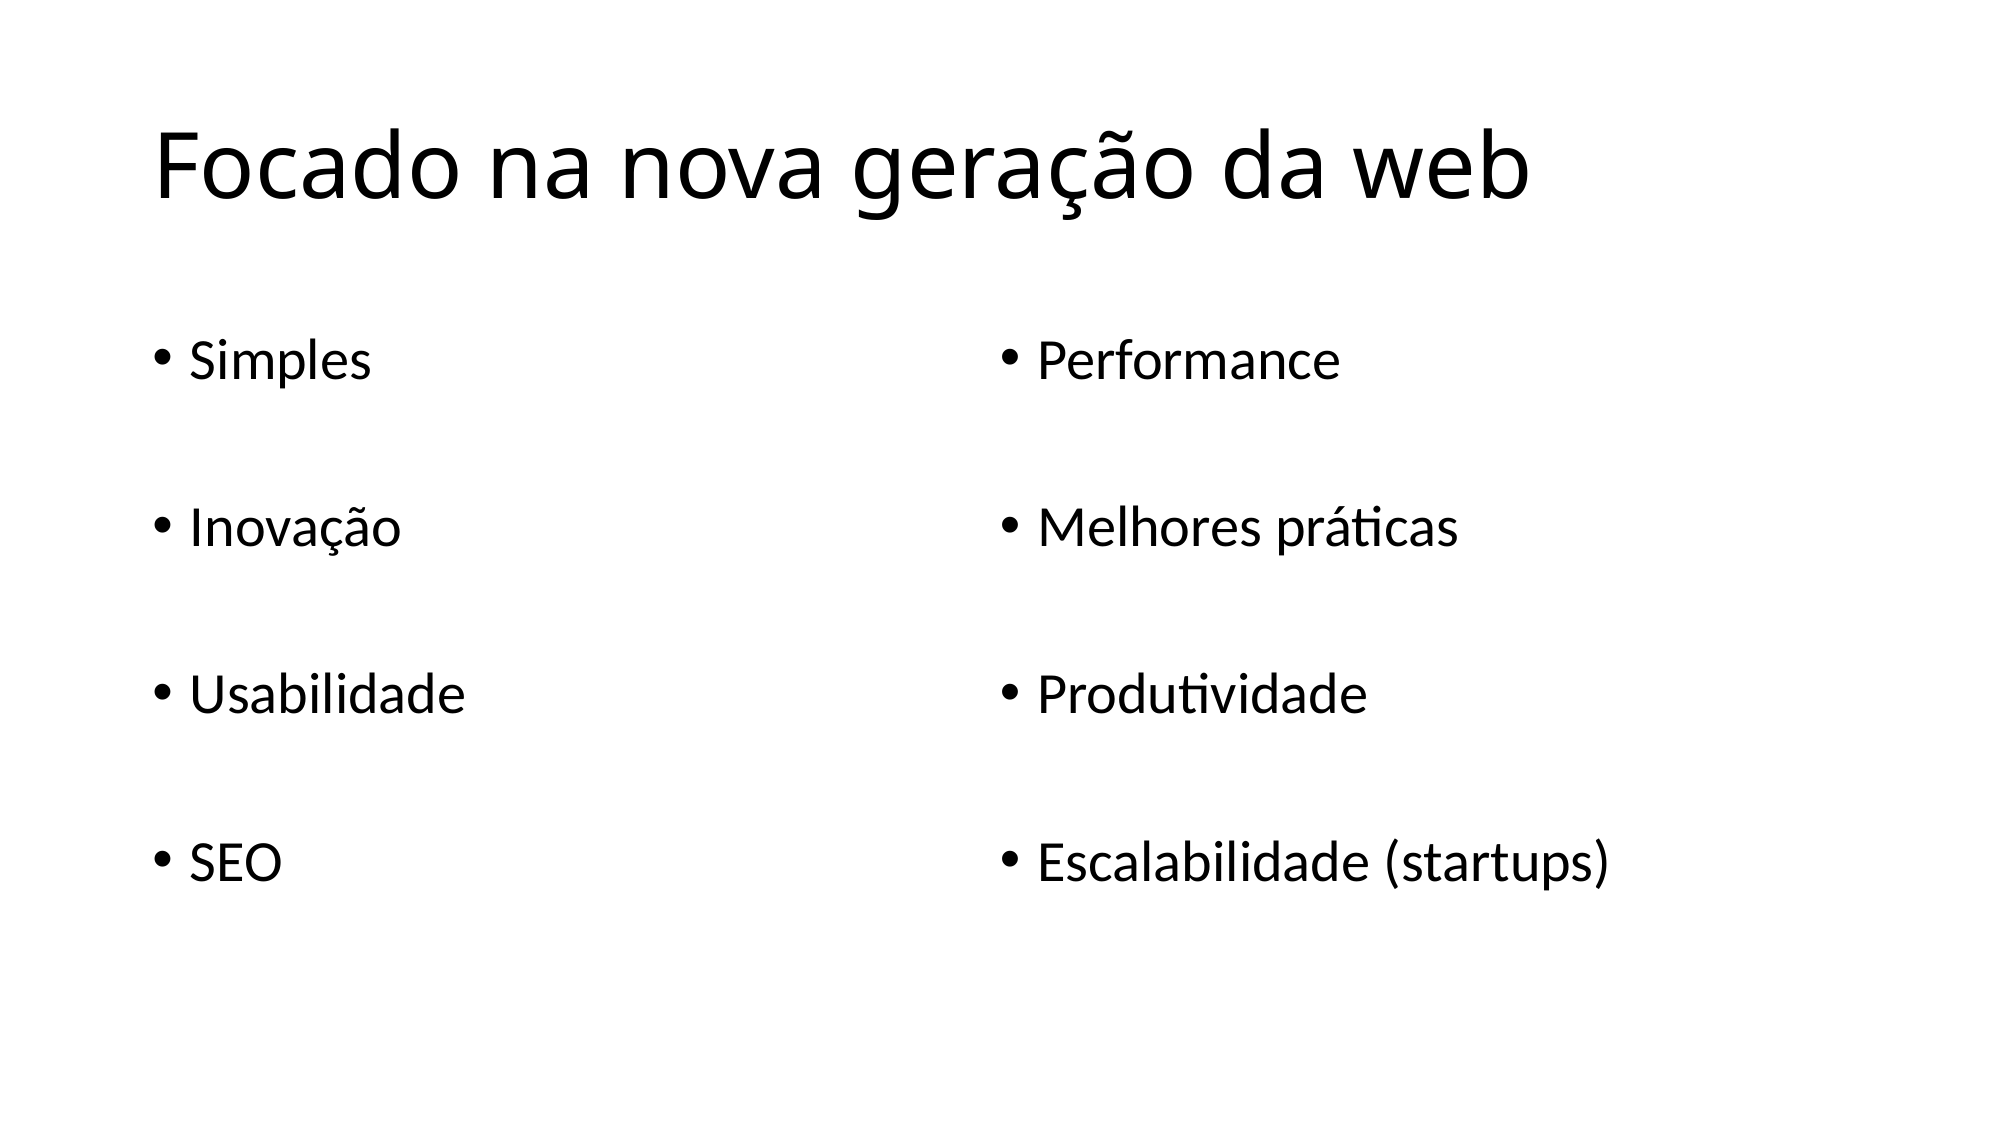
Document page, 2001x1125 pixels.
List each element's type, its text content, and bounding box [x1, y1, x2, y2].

title Focado na nova geração da web [137, 59, 1863, 278]
list Simples Inovação Usabilidade SEO Performance Melhores práticas Produtividade Escalabilidade (startups) [137, 321, 1863, 1036]
